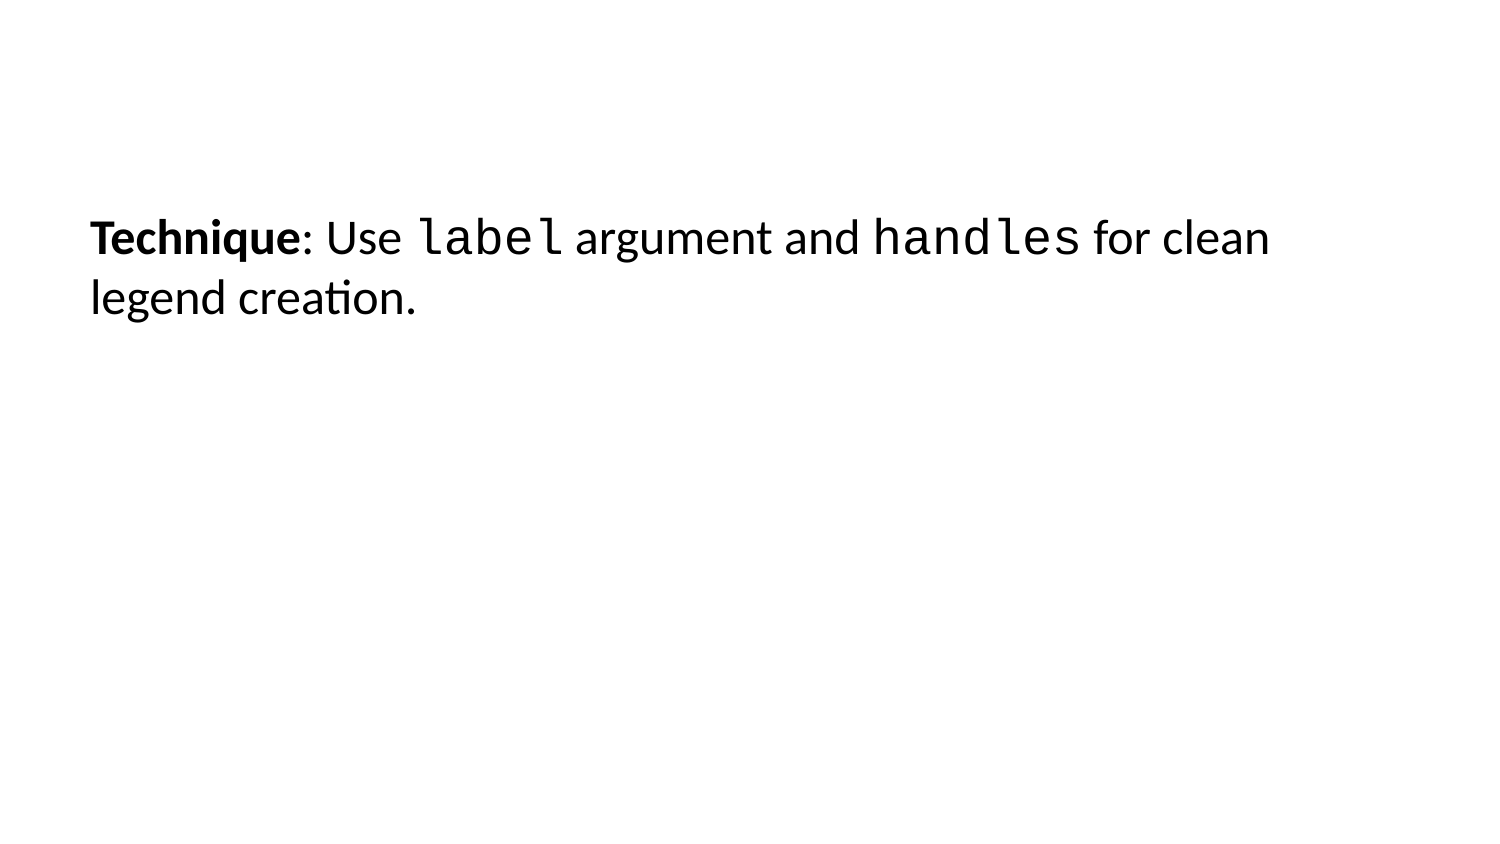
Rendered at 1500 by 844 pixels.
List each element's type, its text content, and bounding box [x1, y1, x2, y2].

list Technique: Use label argument and handles for clean legend creation. [75, 196, 1425, 754]
